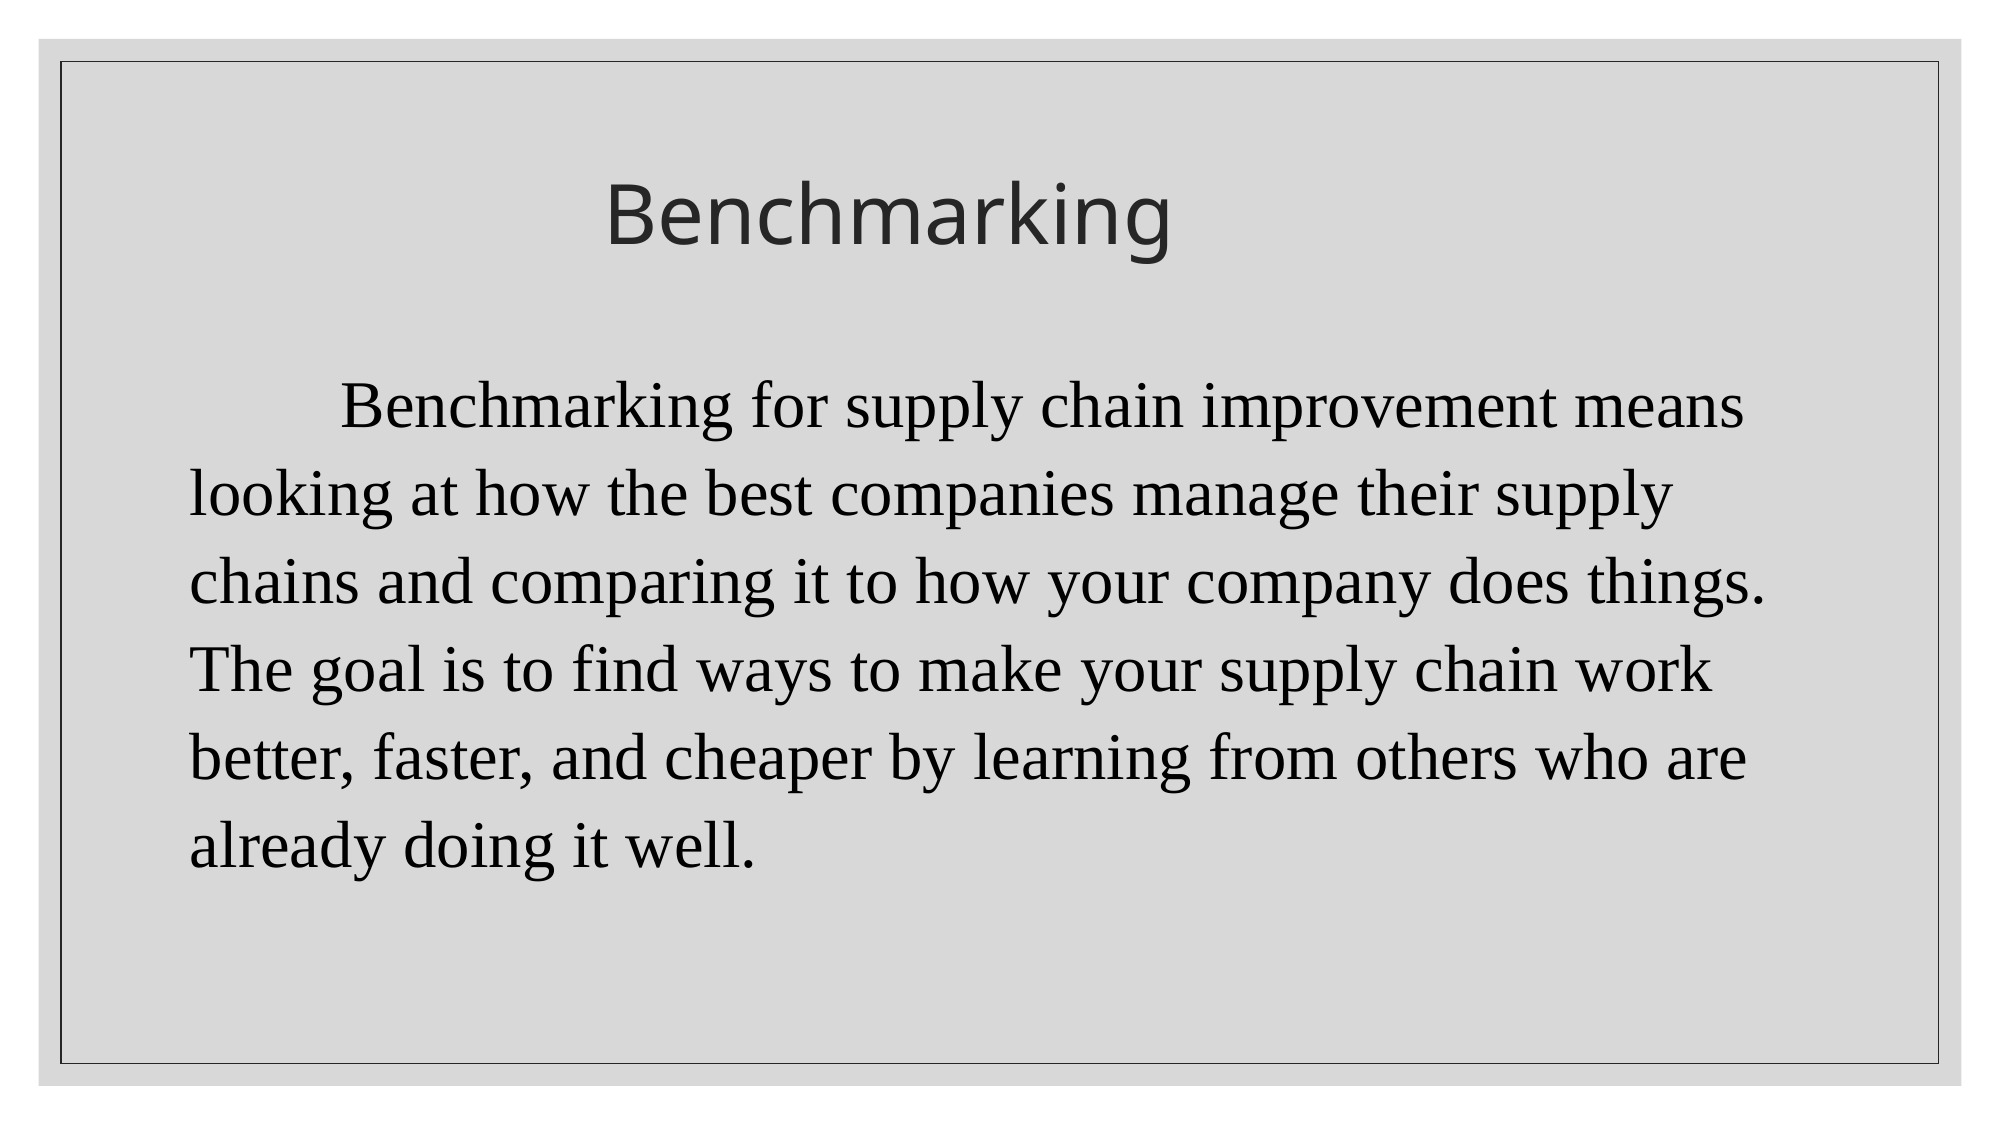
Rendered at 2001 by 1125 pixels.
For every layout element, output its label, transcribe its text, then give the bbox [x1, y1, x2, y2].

list Benchmarking for supply chain improvement means looking at how the best companies manage their supply chains and comparing it to how your company does things. The goal is to find ways to make your supply chain work better, faster, and cheaper by learning from others who are already doing it well. [174, 345, 1825, 977]
title Benchmarking [174, 105, 1825, 331]
